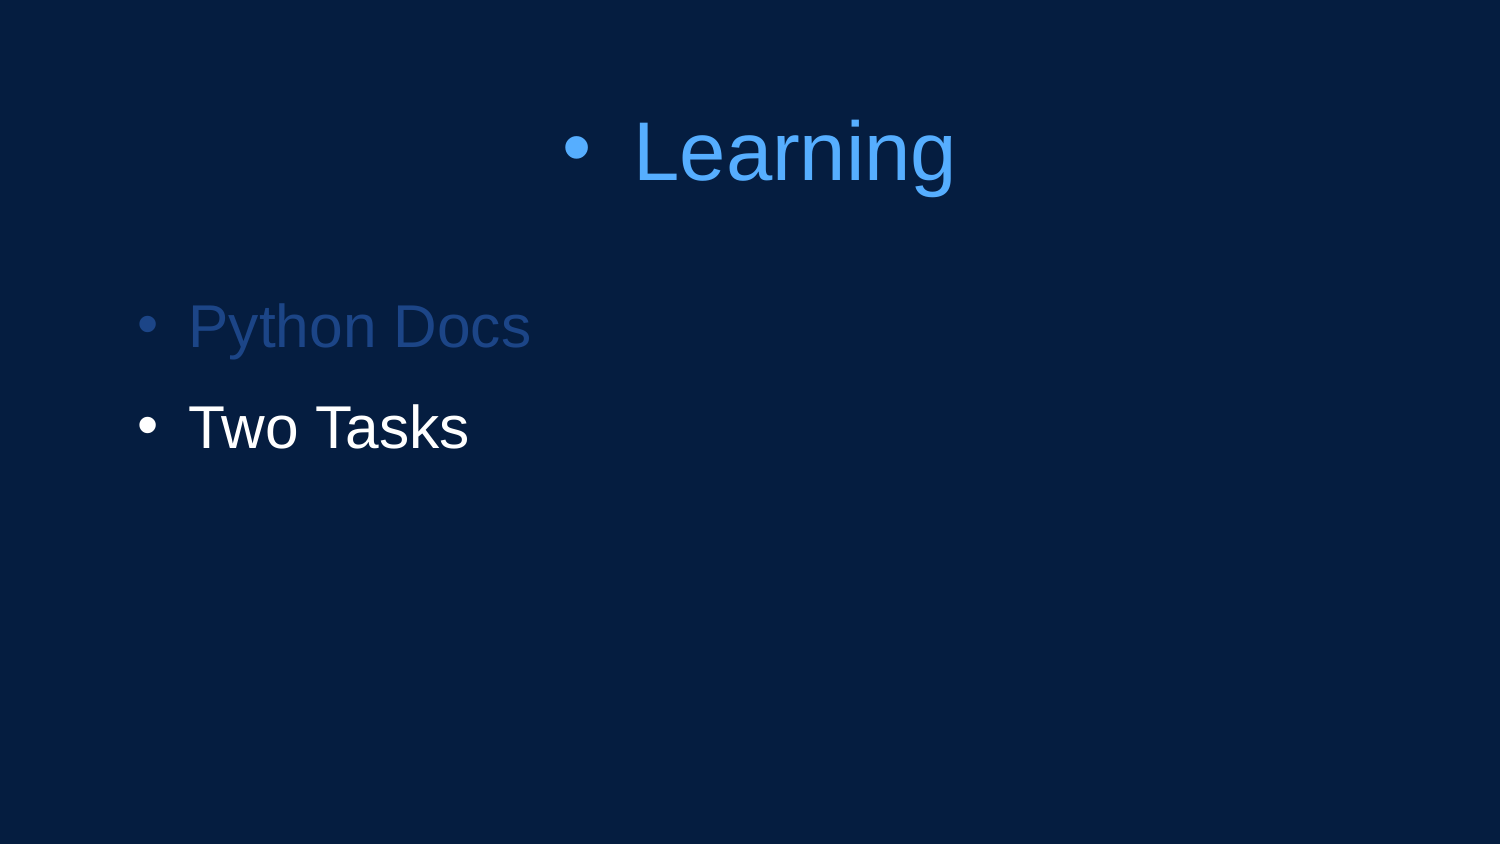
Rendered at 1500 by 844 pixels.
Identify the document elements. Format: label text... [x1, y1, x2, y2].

text_box Python Docs Two Tasks [84, 258, 1379, 688]
text_box Learning [475, 56, 974, 174]
